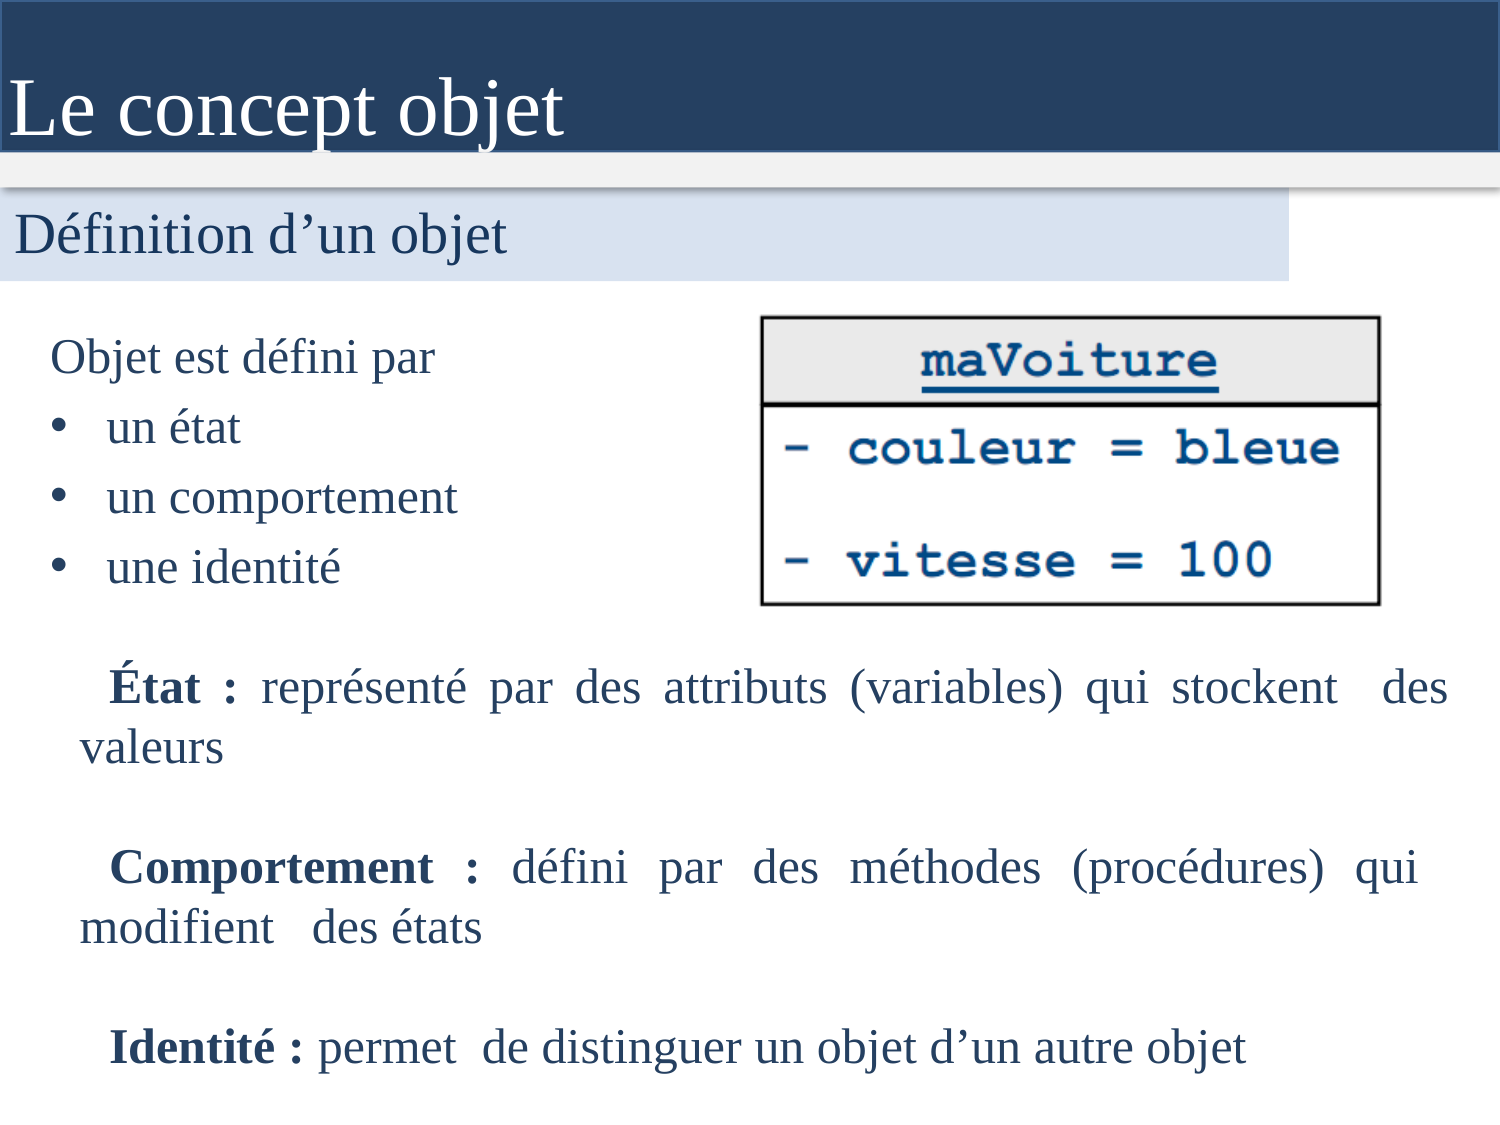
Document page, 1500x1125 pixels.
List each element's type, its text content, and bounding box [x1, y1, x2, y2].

text_box [0, 150, 1500, 190]
text_box Définition d’un objet [0, 187, 1094, 304]
text_box [0, 0, 1500, 149]
text_box Le concept objet [0, 44, 1088, 150]
picture [749, 304, 1393, 619]
list Objet est défini par un état un comportement une identité État : représenté par des attributs (variables) qui stockent des valeurs Comportement : défini par des méthodes (procédures) qui modifient des états Identité : permet de distinguer un objet d’un autre objet [35, 316, 1465, 1047]
text_box [1094, 201, 1291, 283]
